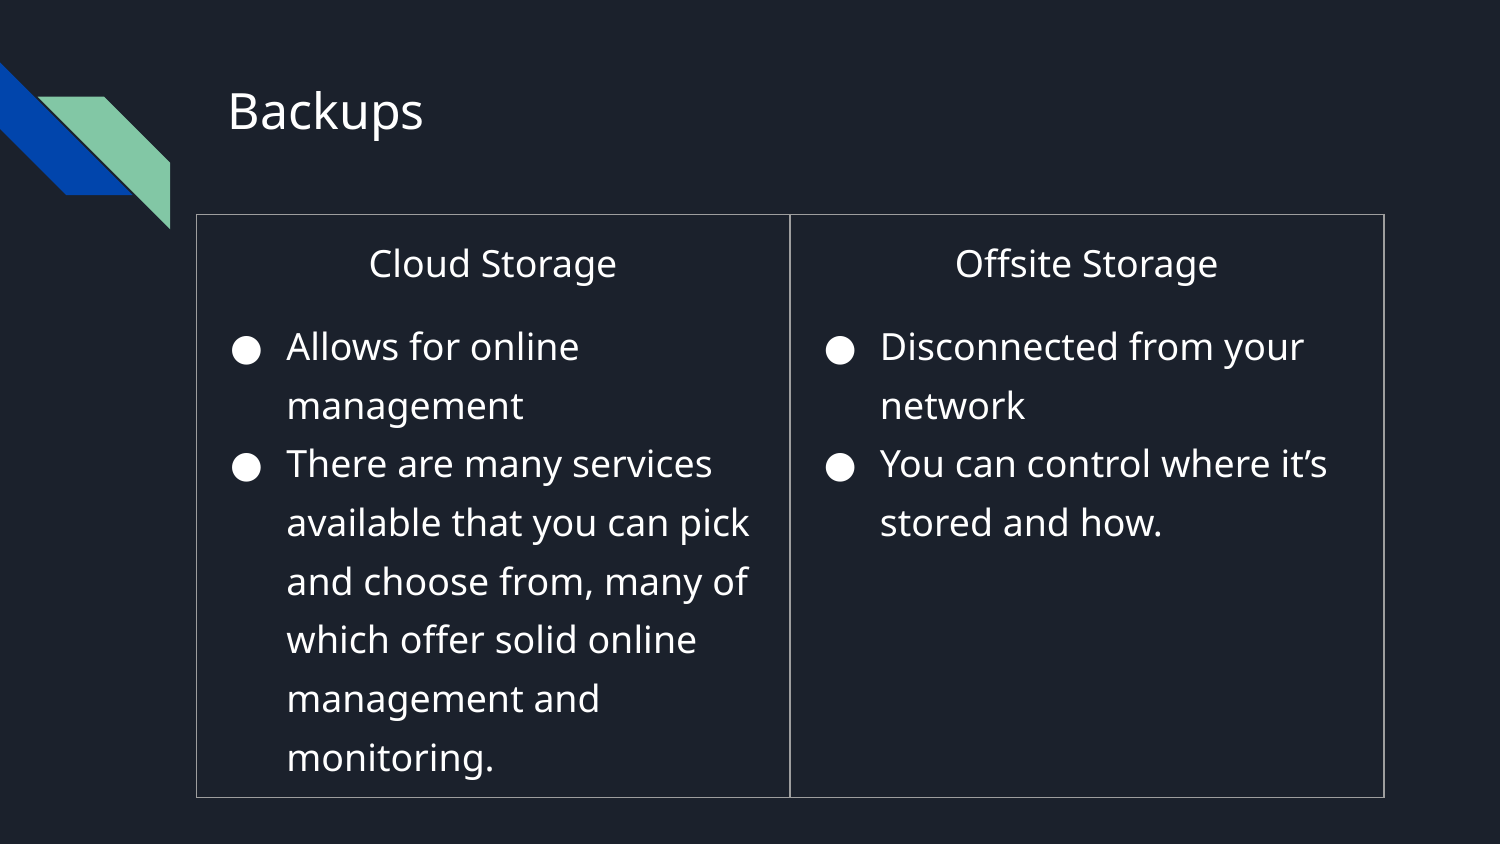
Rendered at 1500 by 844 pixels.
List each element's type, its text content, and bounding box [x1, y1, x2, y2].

table_header Cloud Storage Allows for online management There are many services available that you can pick and choose from, many of which offer solid online management and monitoring. [197, 215, 789, 797]
title Backups [212, 64, 1368, 214]
table_header Offsite Storage Disconnected from your network You can control where it’s stored and how. [791, 215, 1383, 797]
